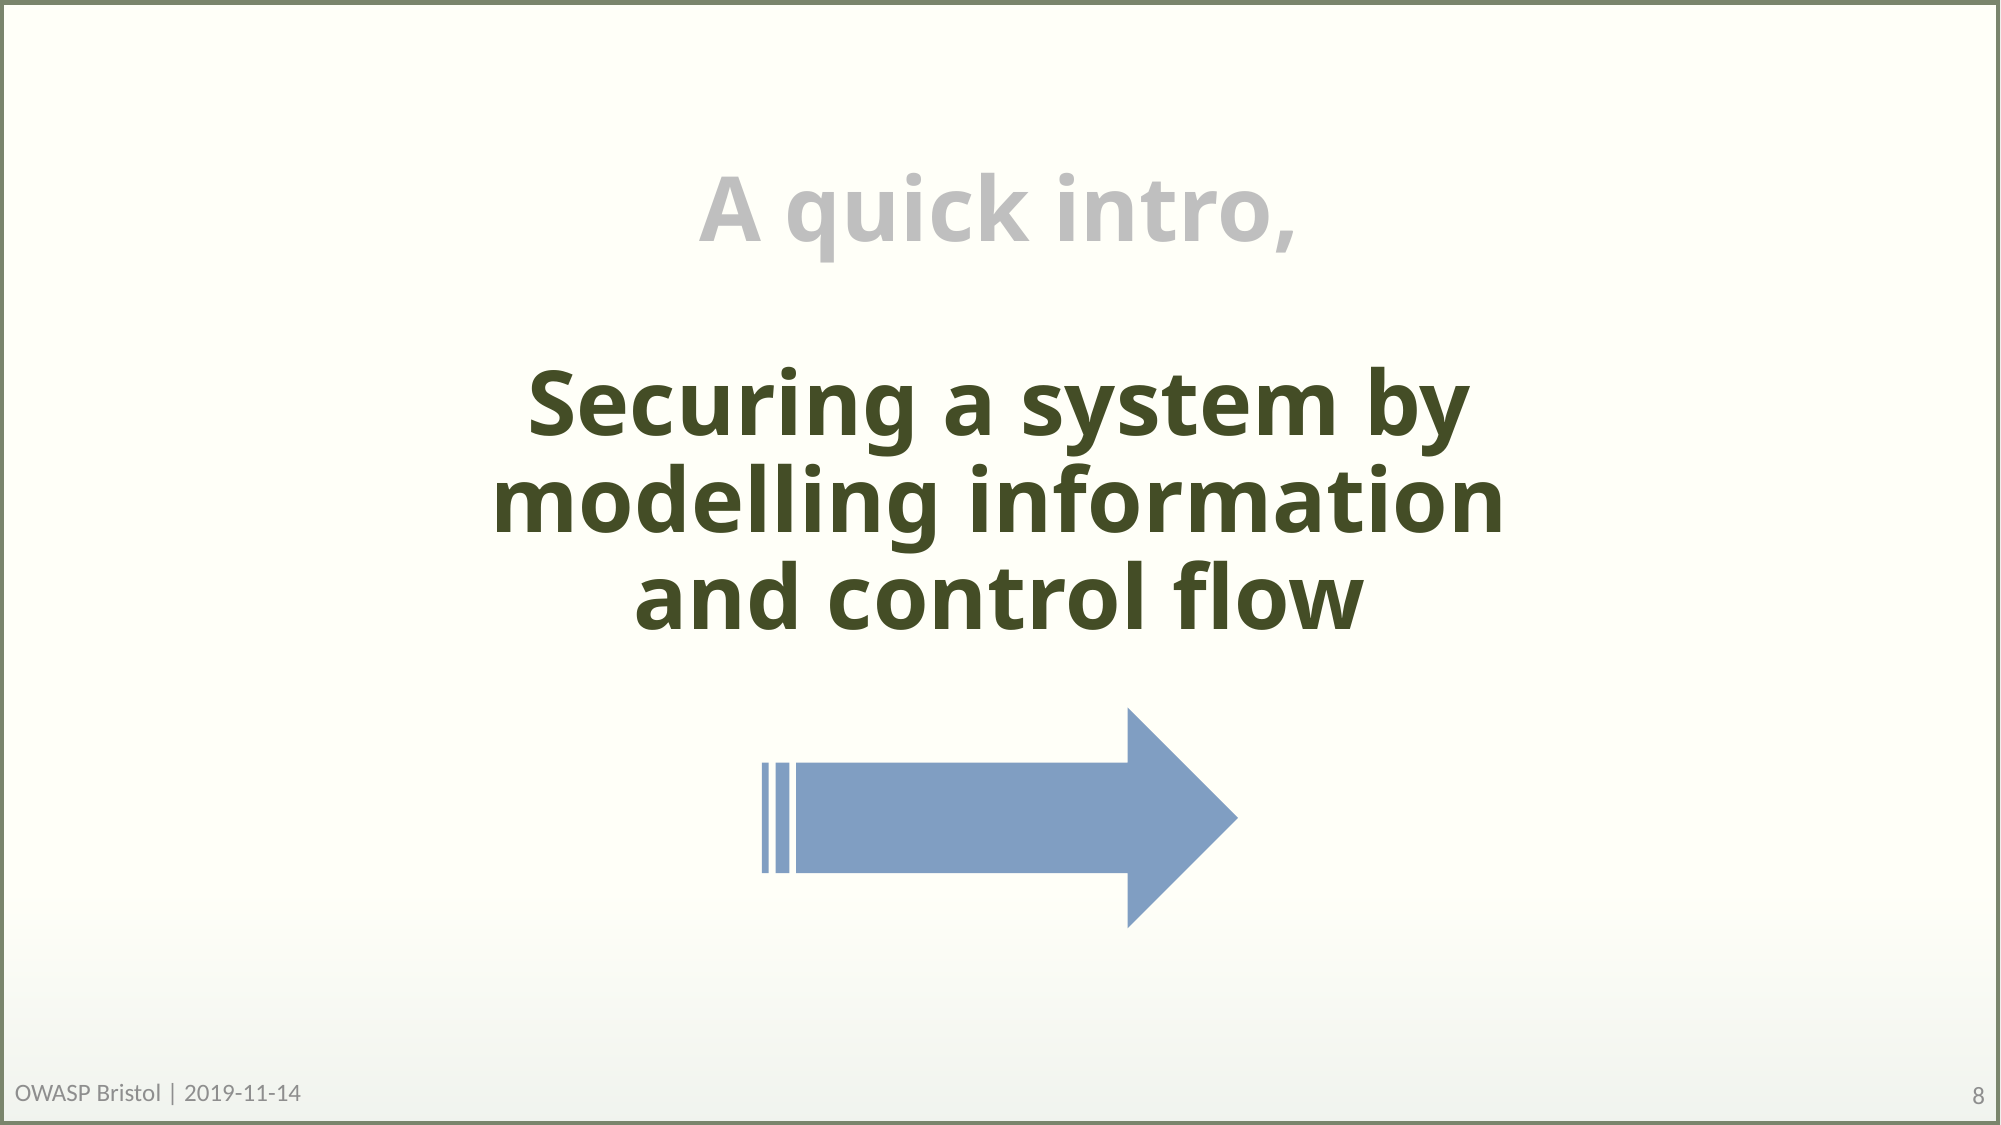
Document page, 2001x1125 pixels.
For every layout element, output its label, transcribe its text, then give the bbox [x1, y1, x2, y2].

text_box [761, 762, 770, 874]
footer OWASP Bristol | 2019-11-14 [0, 1061, 675, 1121]
text_box [795, 704, 1240, 931]
slide_number 8 [1550, 1065, 2000, 1125]
title A quick intro, Securing a system by modelling information and control flow [472, 141, 1528, 672]
text_box [774, 762, 790, 874]
